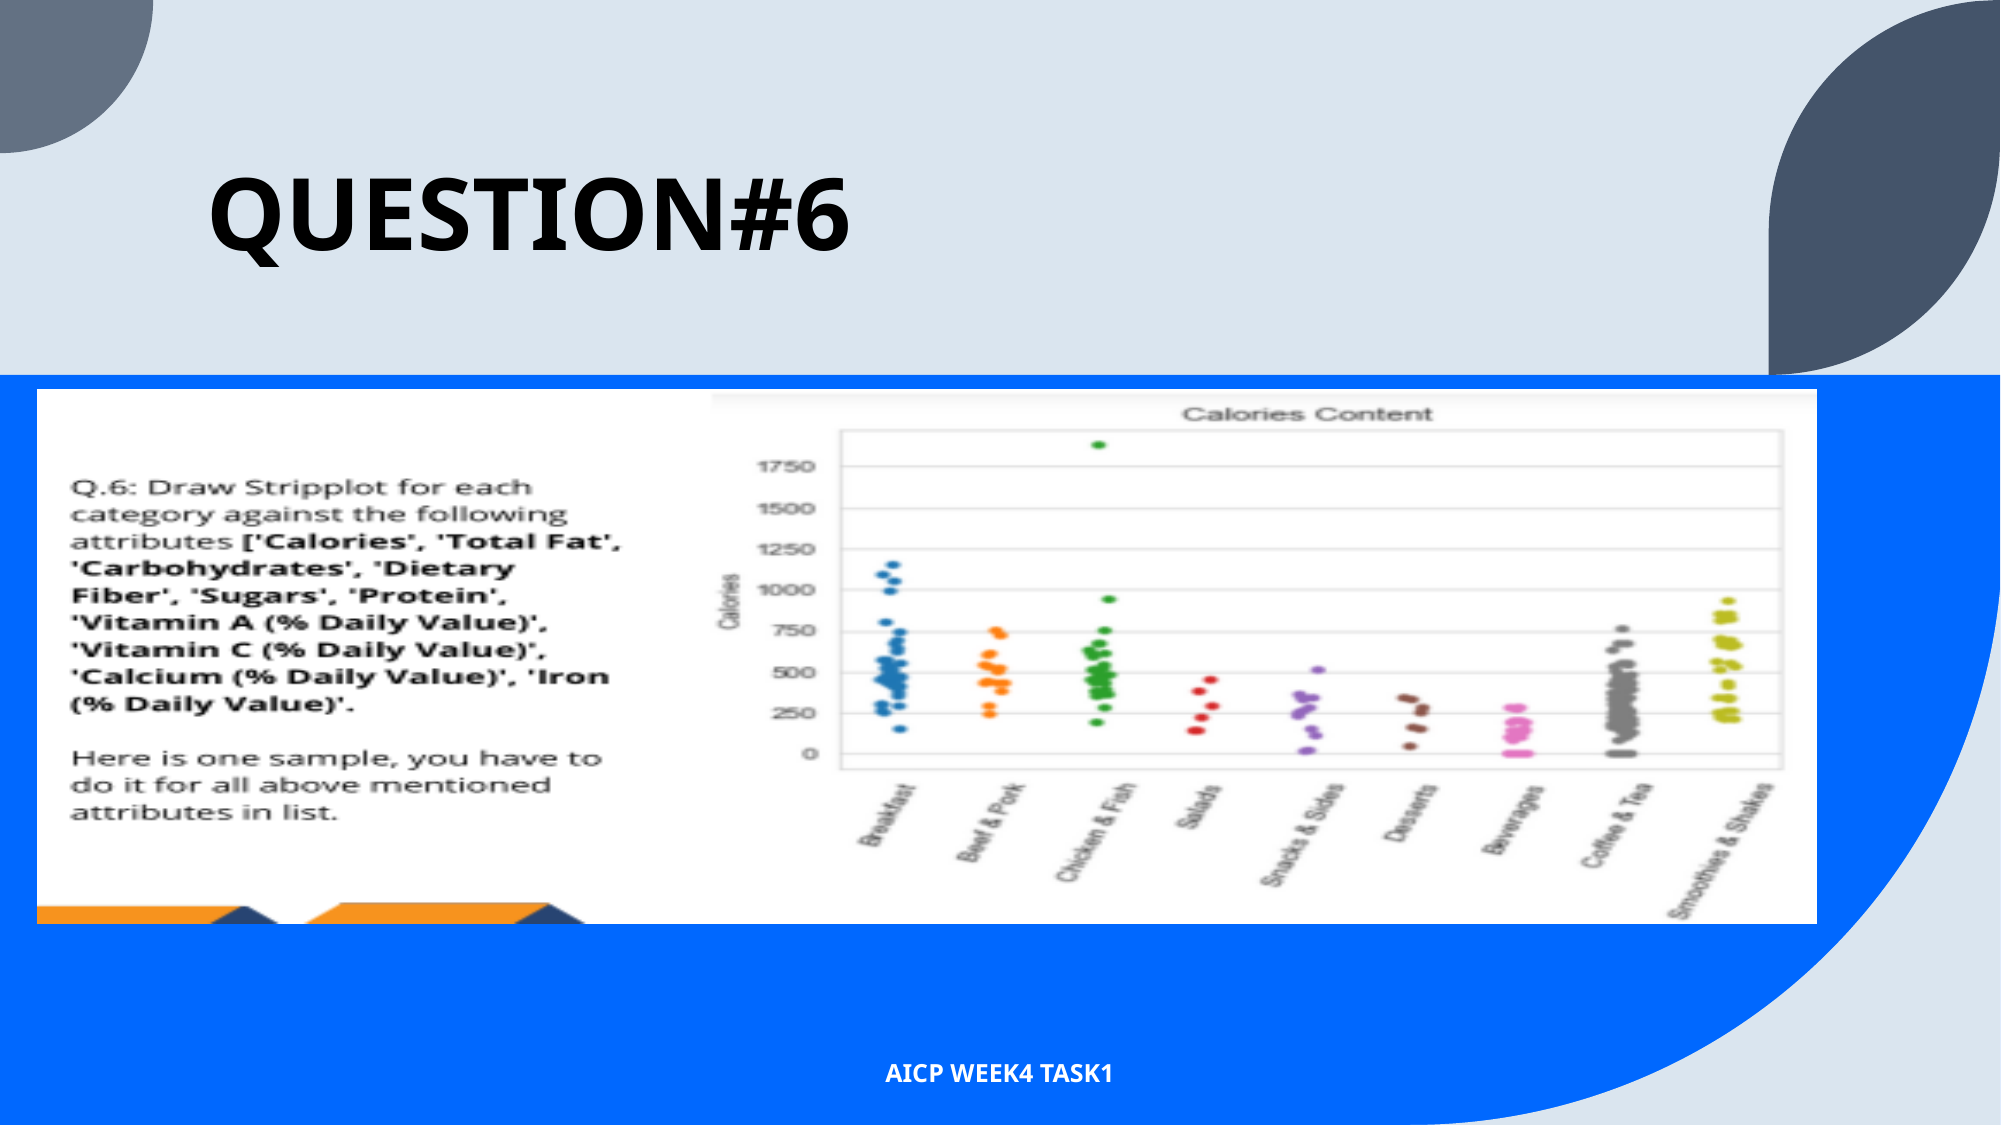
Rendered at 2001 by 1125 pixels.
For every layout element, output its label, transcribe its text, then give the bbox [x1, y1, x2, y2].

picture [37, 389, 1817, 924]
slide_number [1674, 1042, 1938, 1103]
footer AICP WEEK4 TASK1 [662, 1042, 1338, 1103]
title QUESTION#6 [191, 62, 1796, 280]
